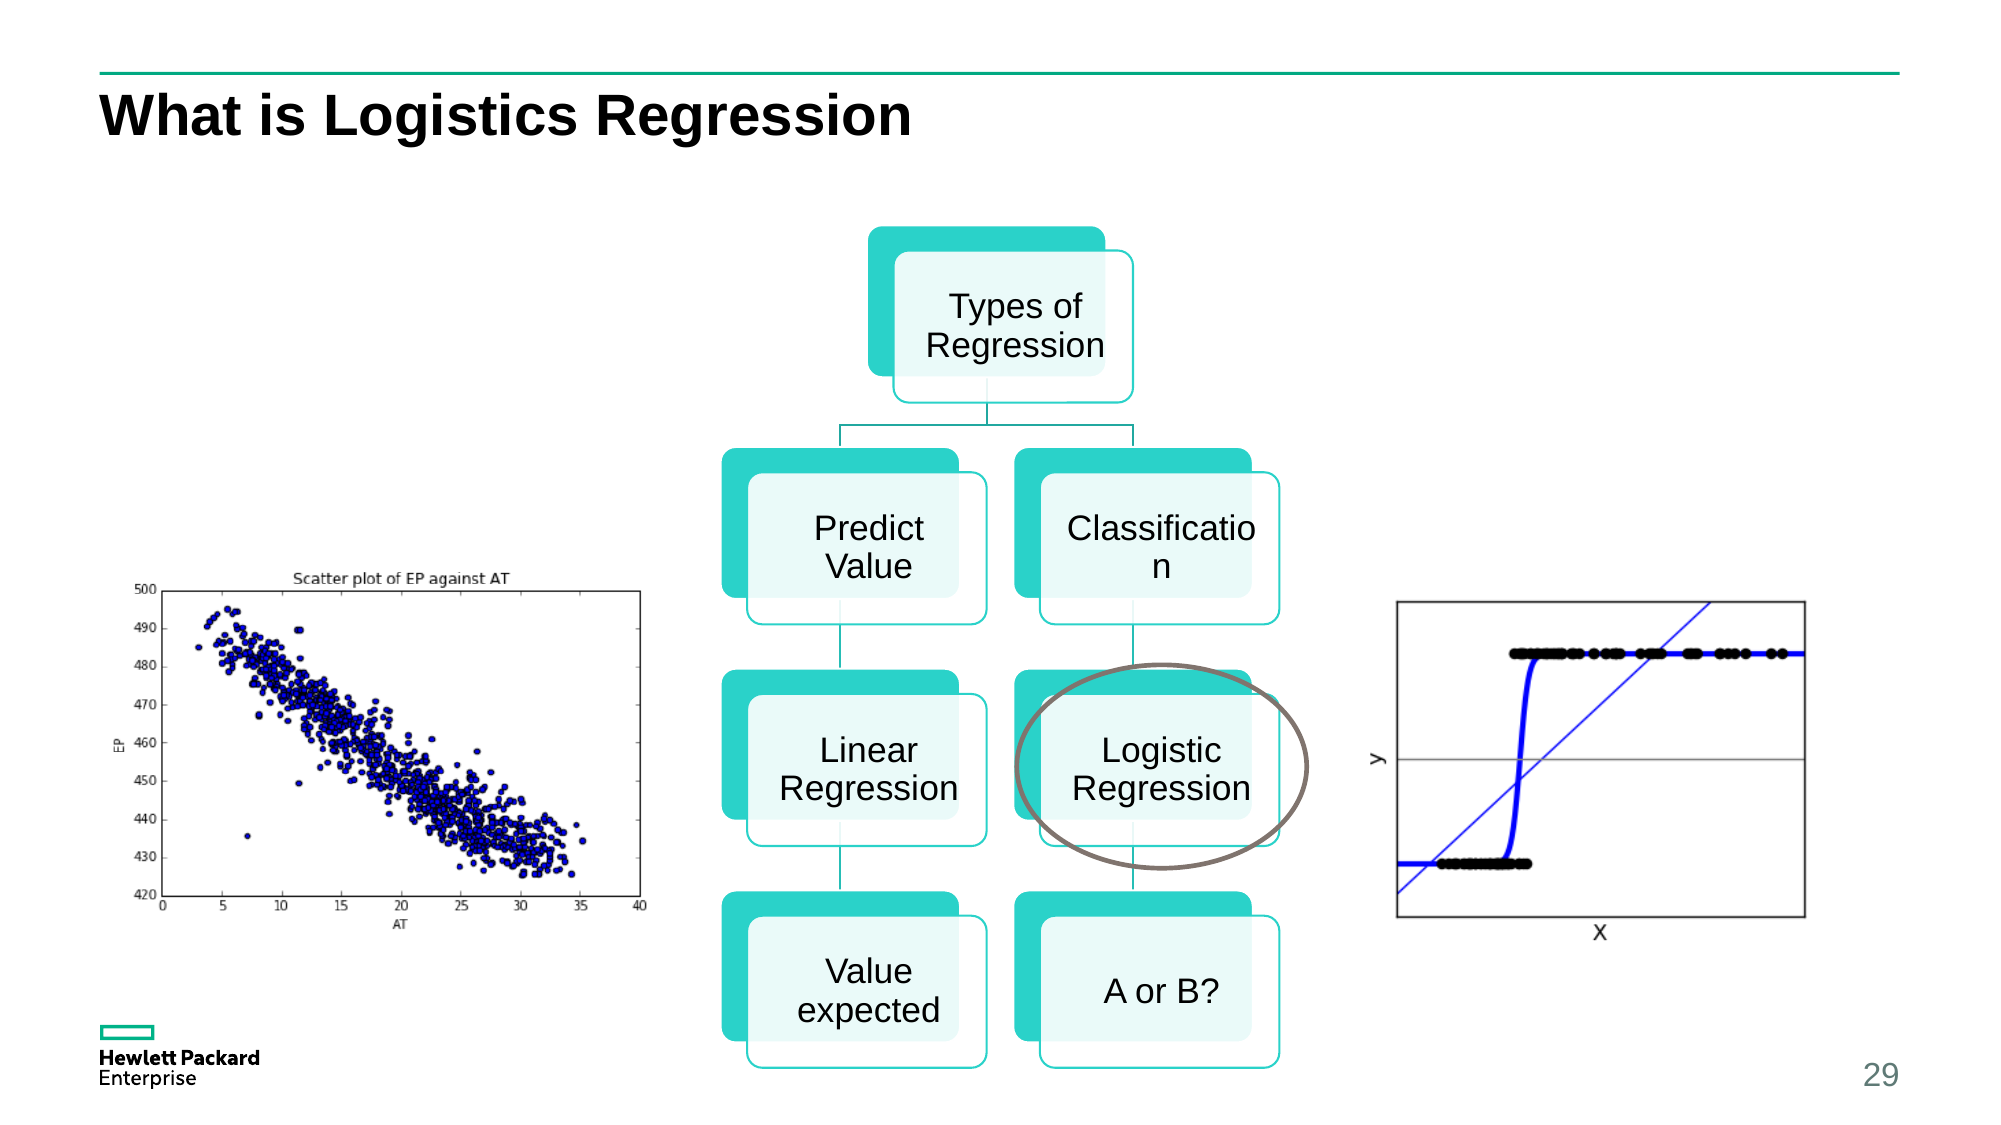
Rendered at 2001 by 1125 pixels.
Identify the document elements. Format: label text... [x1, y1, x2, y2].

title What is Logistics Regression [99, 85, 1900, 224]
picture [99, 562, 666, 942]
slide_number 29 [1812, 1068, 1900, 1093]
picture [1331, 562, 1857, 956]
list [0, 224, 2000, 1068]
